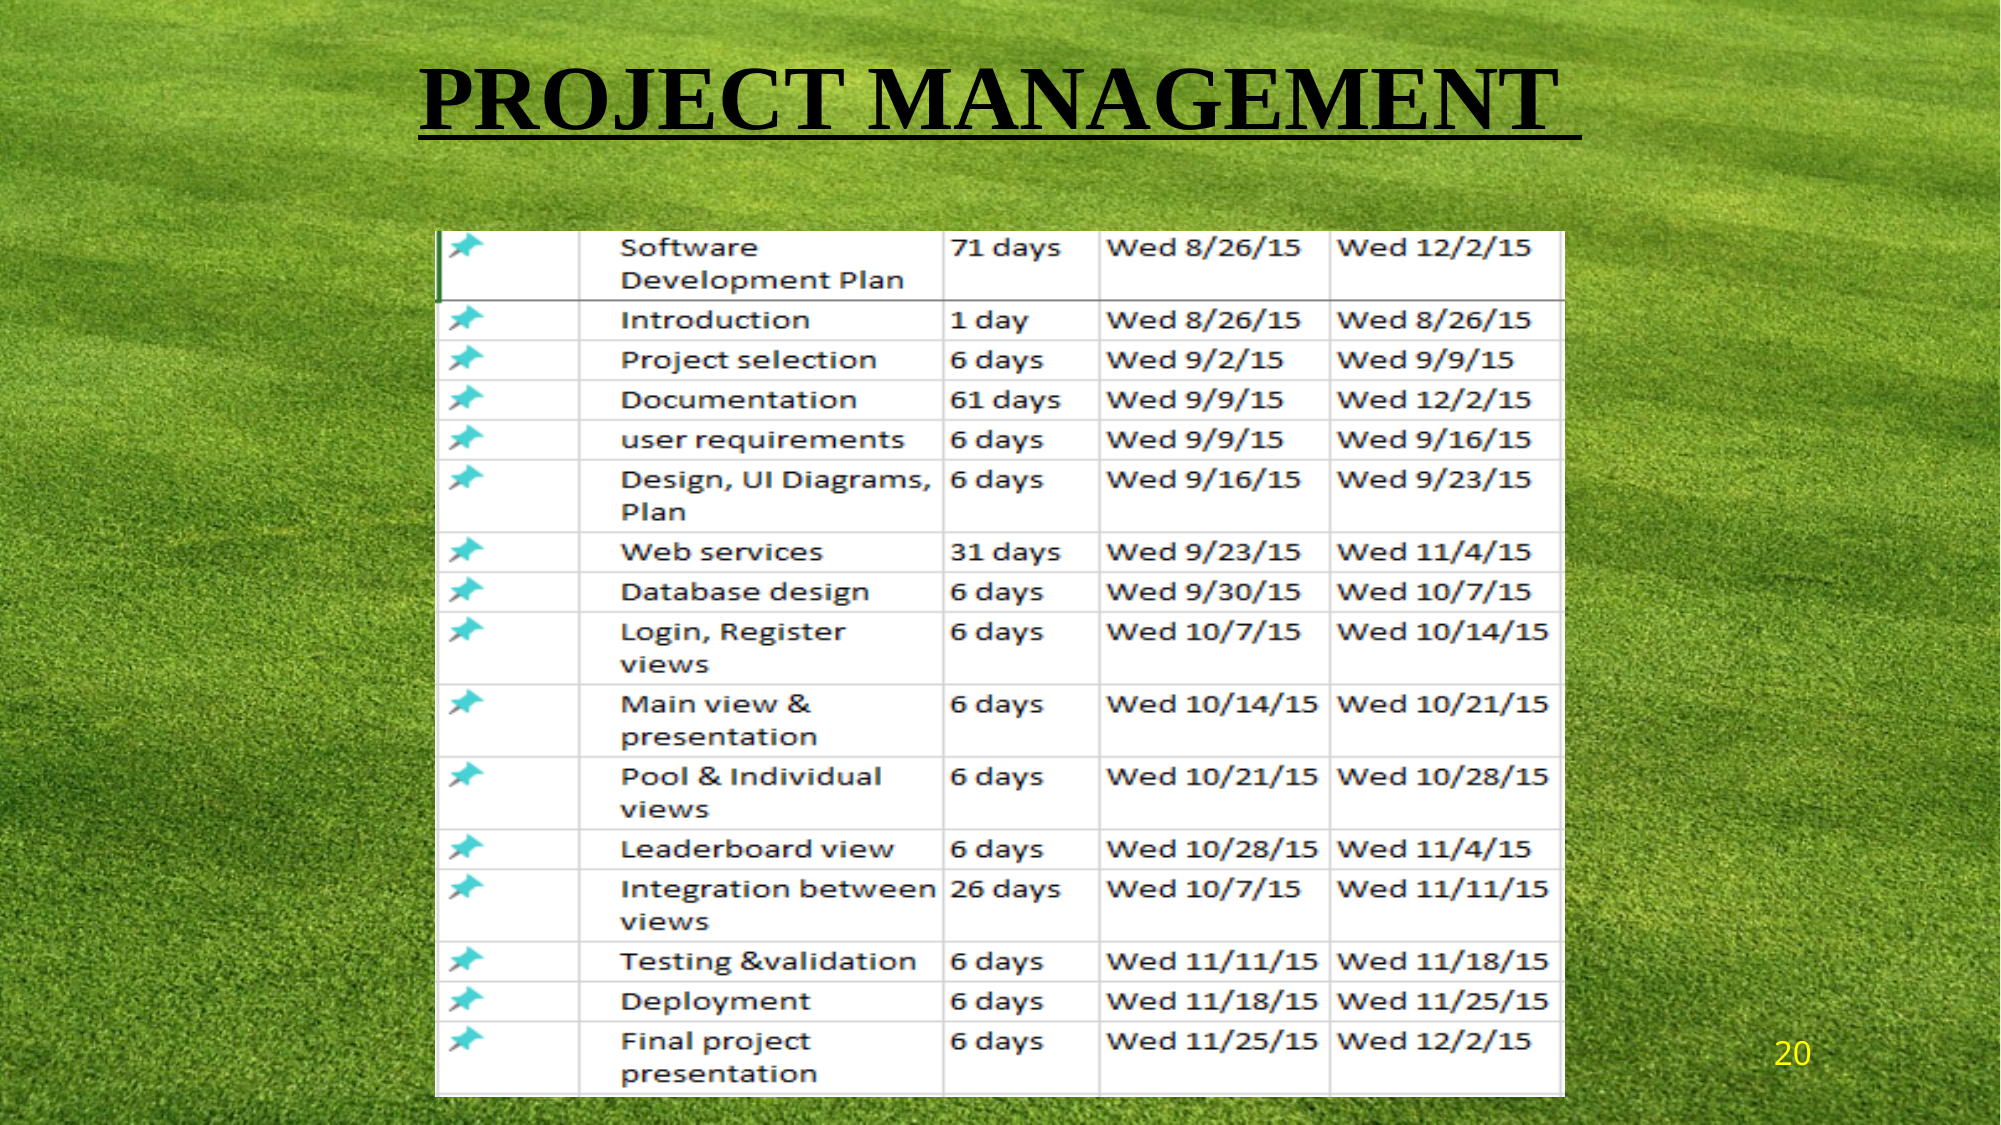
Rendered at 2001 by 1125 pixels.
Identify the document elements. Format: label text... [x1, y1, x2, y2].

picture [0, 0, 2001, 1125]
title PROJECT MANAGEMENT [0, 0, 2000, 200]
slide_number 20 [1568, 1024, 1827, 1085]
